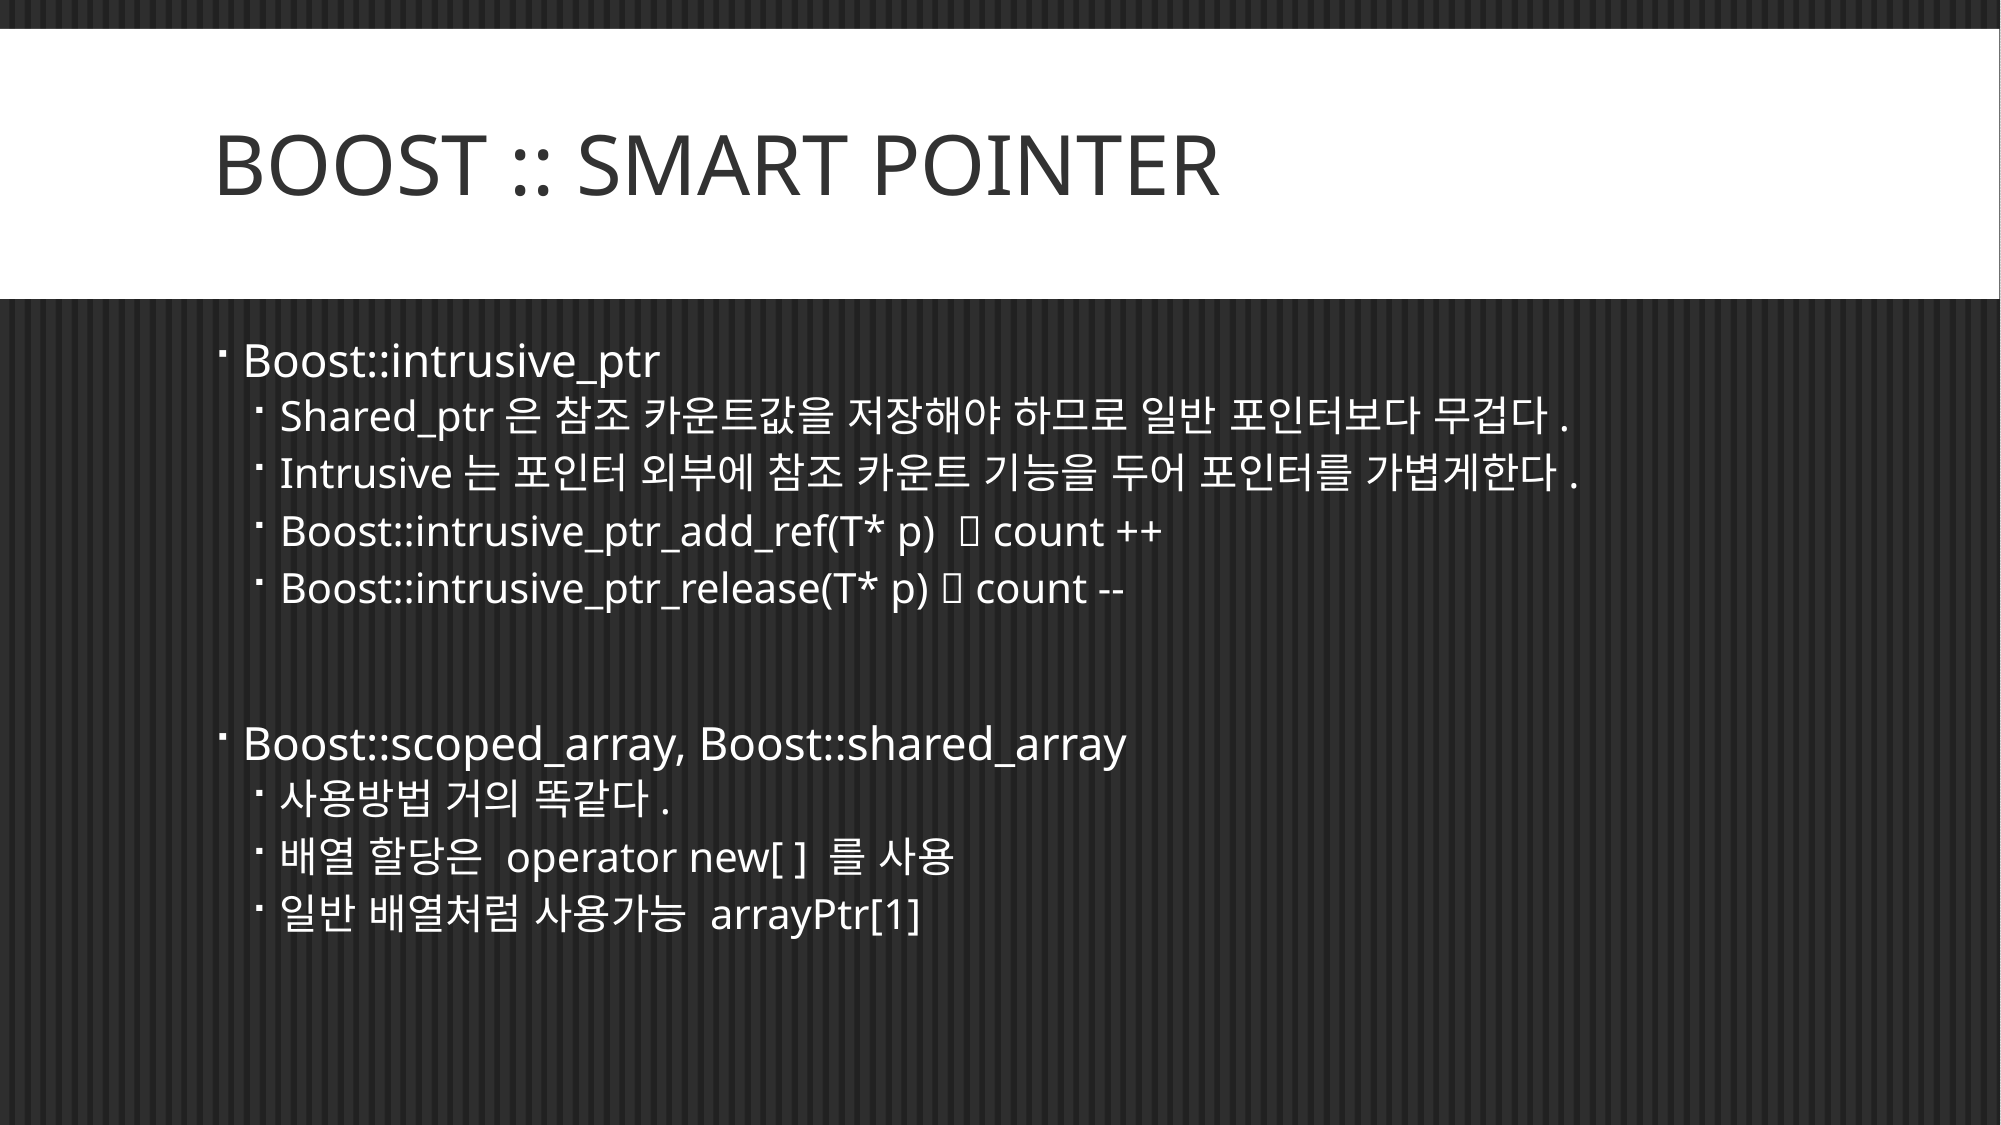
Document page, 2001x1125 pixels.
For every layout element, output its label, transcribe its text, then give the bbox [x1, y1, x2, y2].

title BOOST :: SMART POINTER [197, 46, 1803, 295]
list Boost::intrusive_ptr Shared_ptr은 참조 카운트값을 저장해야 하므로 일반 포인터보다 무겁다. Intrusive는 포인터 외부에 참조 카운트 기능을 두어 포인터를 가볍게한다. Boost::intrusive_ptr_add_ref(T* p)  count ++ Boost::intrusive_ptr_release(T* p)  count -- Boost::scoped_array, Boost::shared_array 사용방법 거의 똑같다. 배열 할당은 operator new[ ] 를 사용 일반 배열처럼 사용가능 arrayPtr[1] [197, 329, 1803, 1020]
